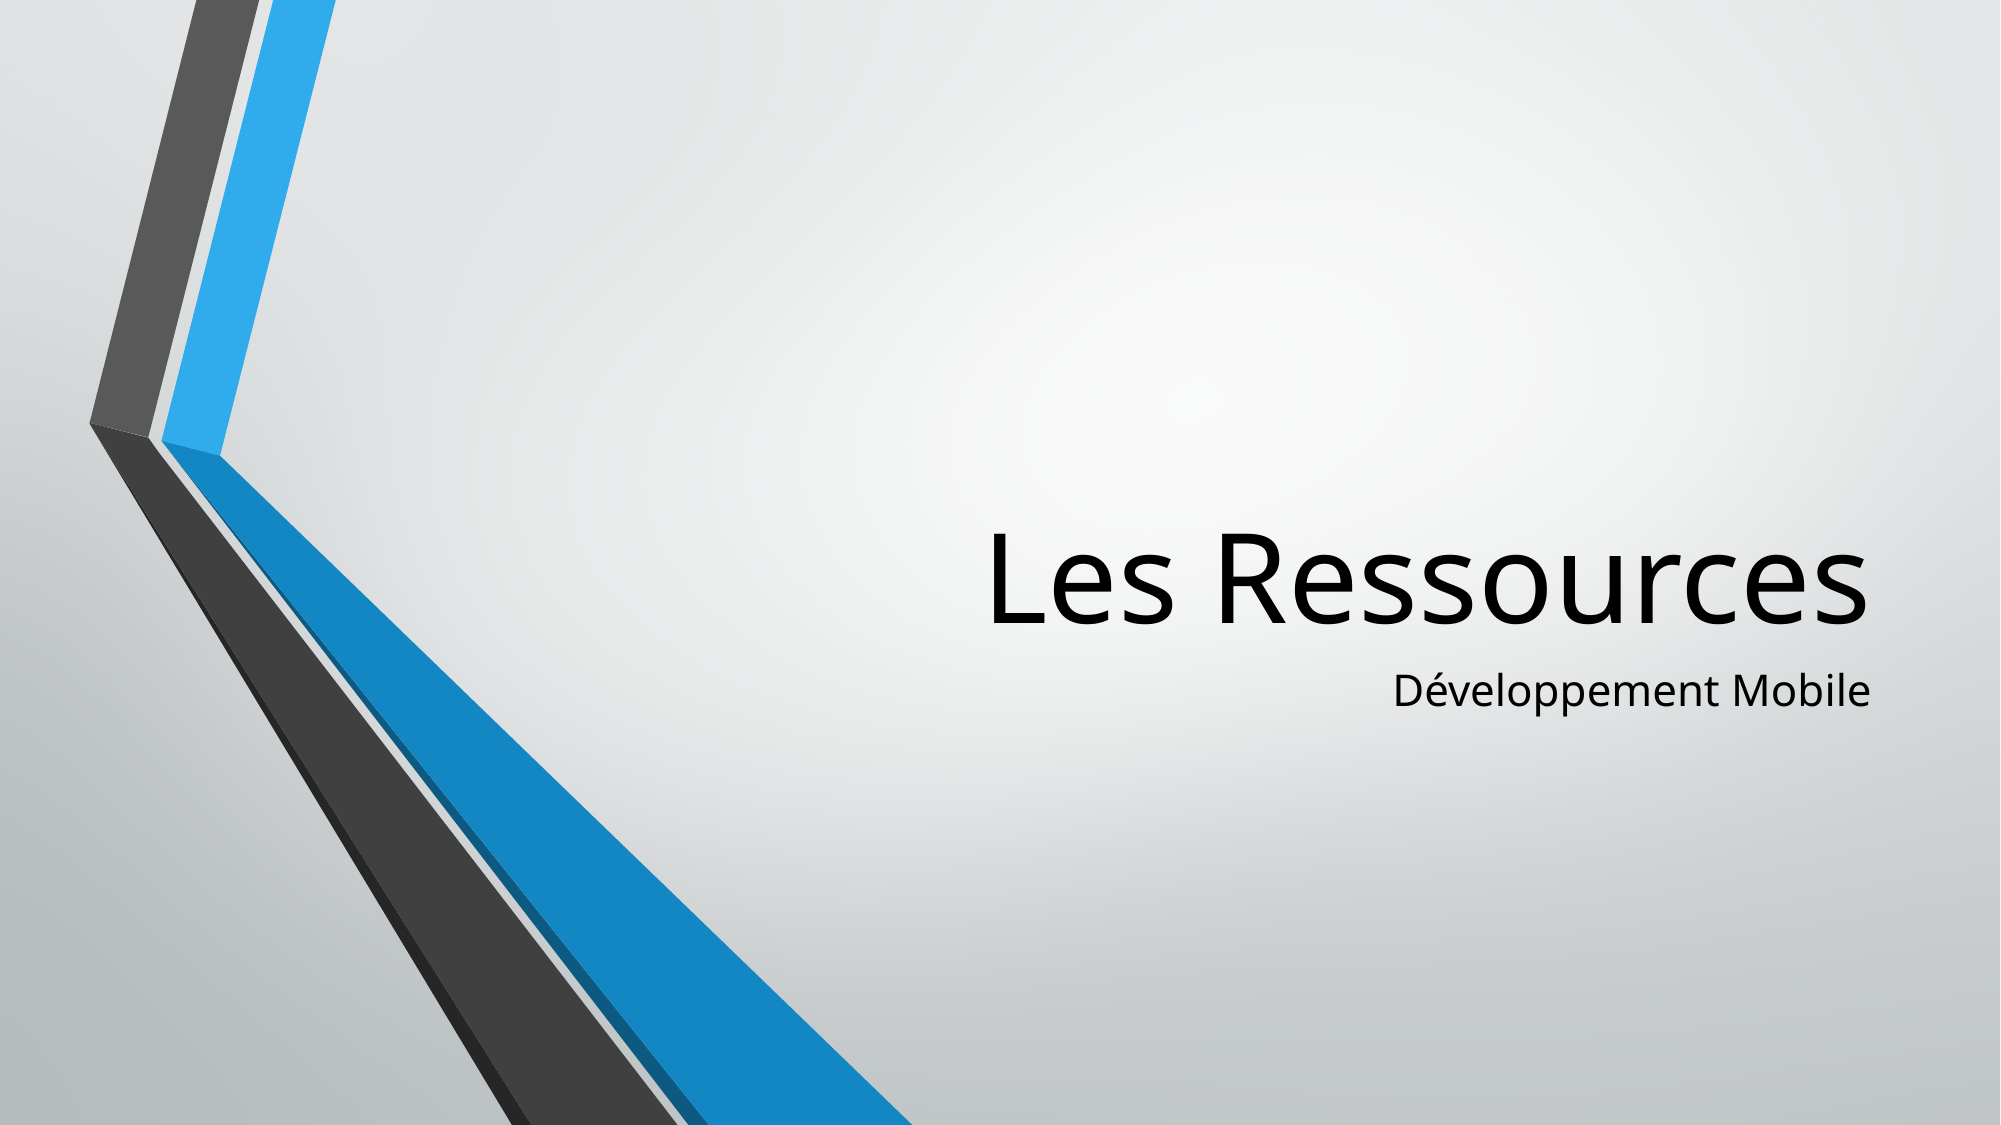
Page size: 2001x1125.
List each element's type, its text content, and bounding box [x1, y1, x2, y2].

title Les Ressources [480, 226, 1887, 656]
subtitle Développement Mobile [740, 655, 1887, 884]
